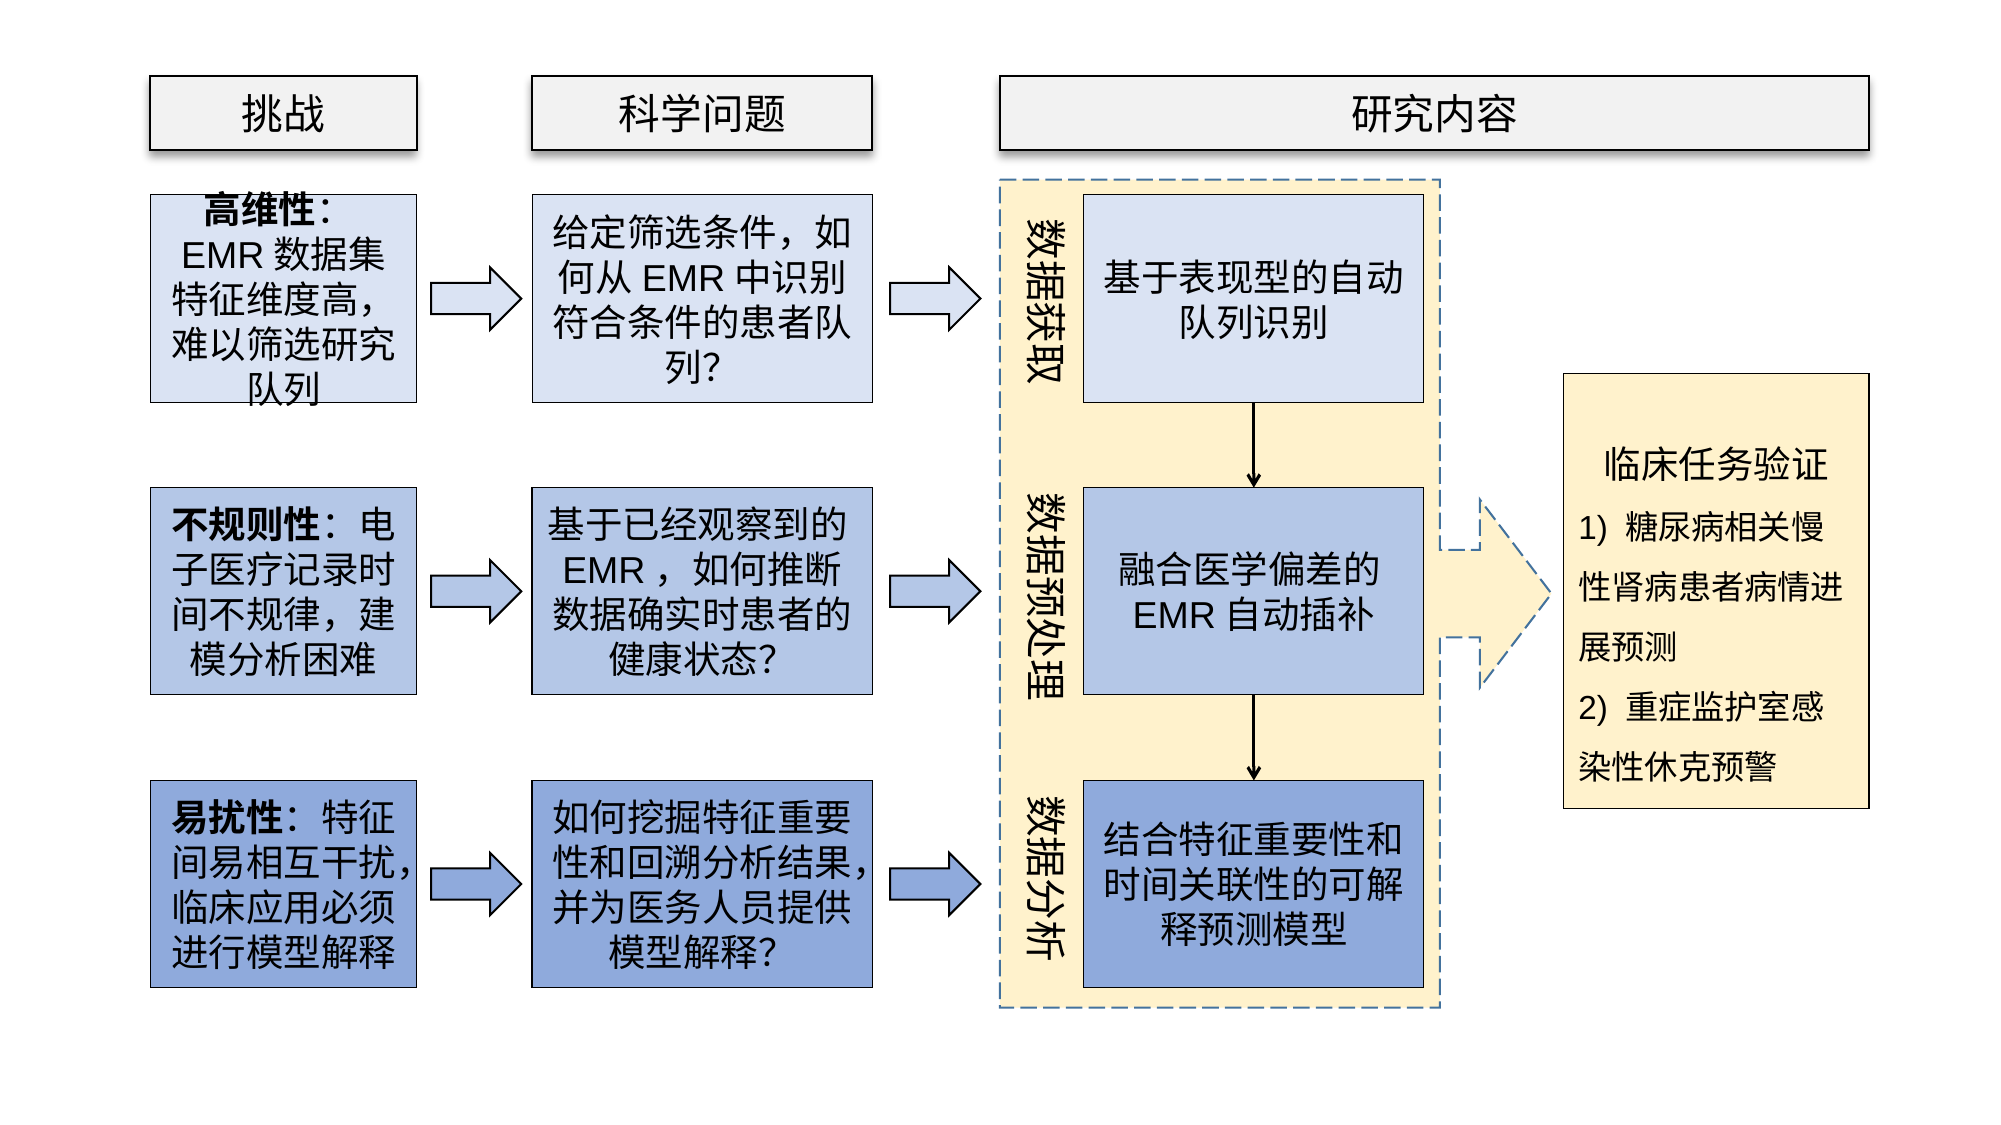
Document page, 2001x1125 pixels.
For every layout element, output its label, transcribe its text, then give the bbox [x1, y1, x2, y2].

text_box 给定筛选条件，如何从EMR中识别符合条件的患者队列？ [532, 194, 873, 403]
text_box 融合医学偏差的EMR自动插补 [1083, 487, 1424, 695]
text_box [430, 850, 523, 918]
text_box 基于表现型的自动队列识别 [1083, 194, 1424, 403]
text_box [889, 850, 982, 918]
text_box [889, 557, 982, 625]
text_box 基于已经观察到的EMR，如何推断数据确实时患者的健康状态？ [531, 487, 873, 695]
text_box 临床任务验证 1) 糖尿病相关慢性肾病患者病情进展预测 2) 重症监护室感染性休克预警 [1563, 373, 1870, 809]
text_box 结合特征重要性和时间关联性的可解释预测模型 [1083, 780, 1424, 988]
text_box 高维性：EMR数据集特征维度高，难以筛选研究队列 [150, 194, 417, 403]
text_box [430, 264, 523, 333]
text_box [998, 178, 1552, 1009]
text_box 如何挖掘特征重要性和回溯分析结果，并为医务人员提供模型解释？ [531, 780, 873, 988]
text_box [987, 195, 1018, 261]
text_box 数据预处理 [998, 477, 1080, 712]
text_box 易扰性：特征间易相互干扰，临床应用必须进行模型解释 [150, 780, 417, 988]
text_box 科学问题 [531, 75, 873, 151]
text_box 研究内容 [999, 75, 1870, 151]
text_box [430, 557, 523, 625]
text_box [889, 264, 982, 333]
text_box 不规则性：电子医疗记录时间不规律，建模分析困难 [150, 487, 417, 695]
text_box 数据分析 [998, 780, 1080, 971]
text_box 挑战 [149, 75, 418, 151]
text_box 数据获取 [998, 203, 1080, 394]
